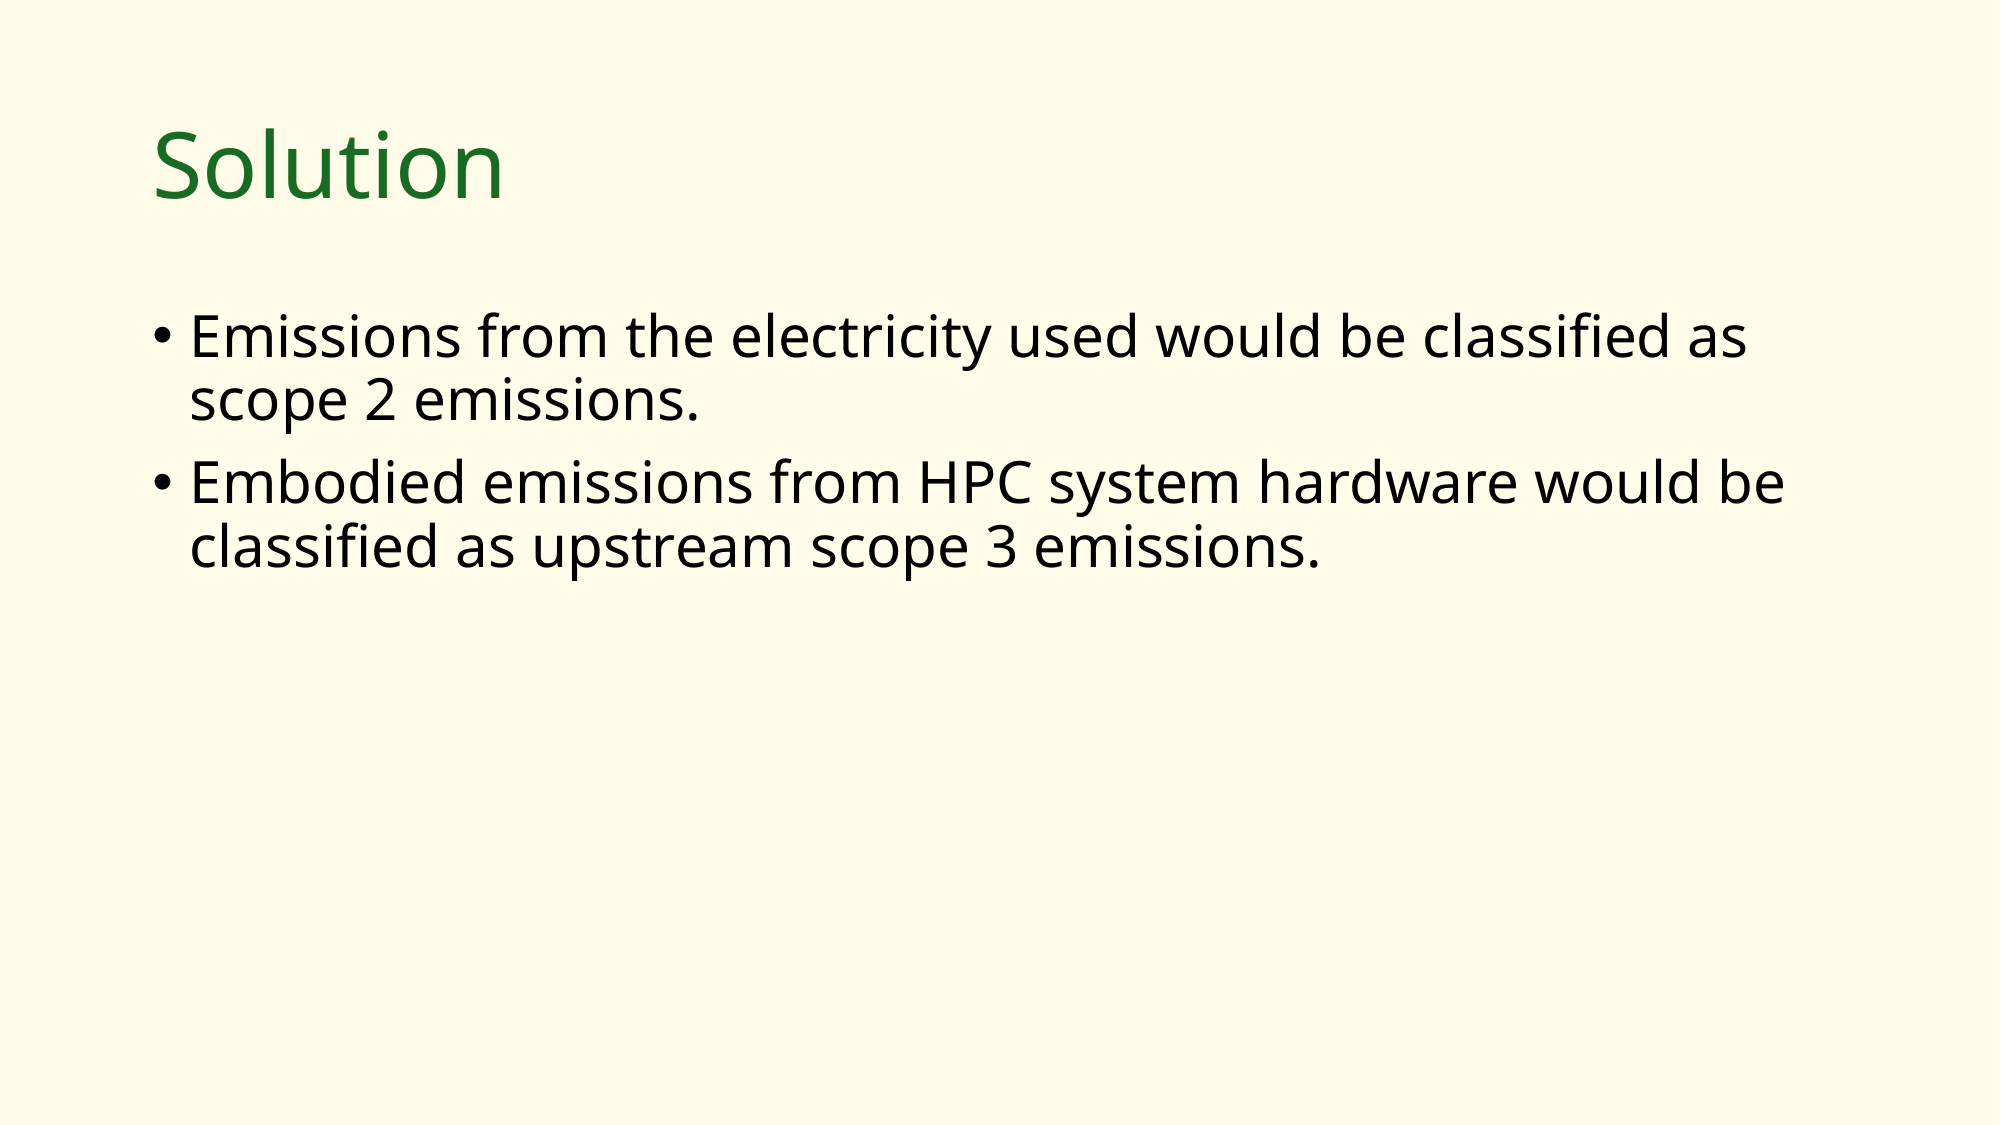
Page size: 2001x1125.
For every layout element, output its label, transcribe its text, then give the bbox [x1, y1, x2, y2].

list Emissions from the electricity used would be classified as scope 2 emissions. Embodied emissions from HPC system hardware would be classified as upstream scope 3 emissions. [137, 299, 1863, 1014]
title Solution [137, 59, 1863, 278]
